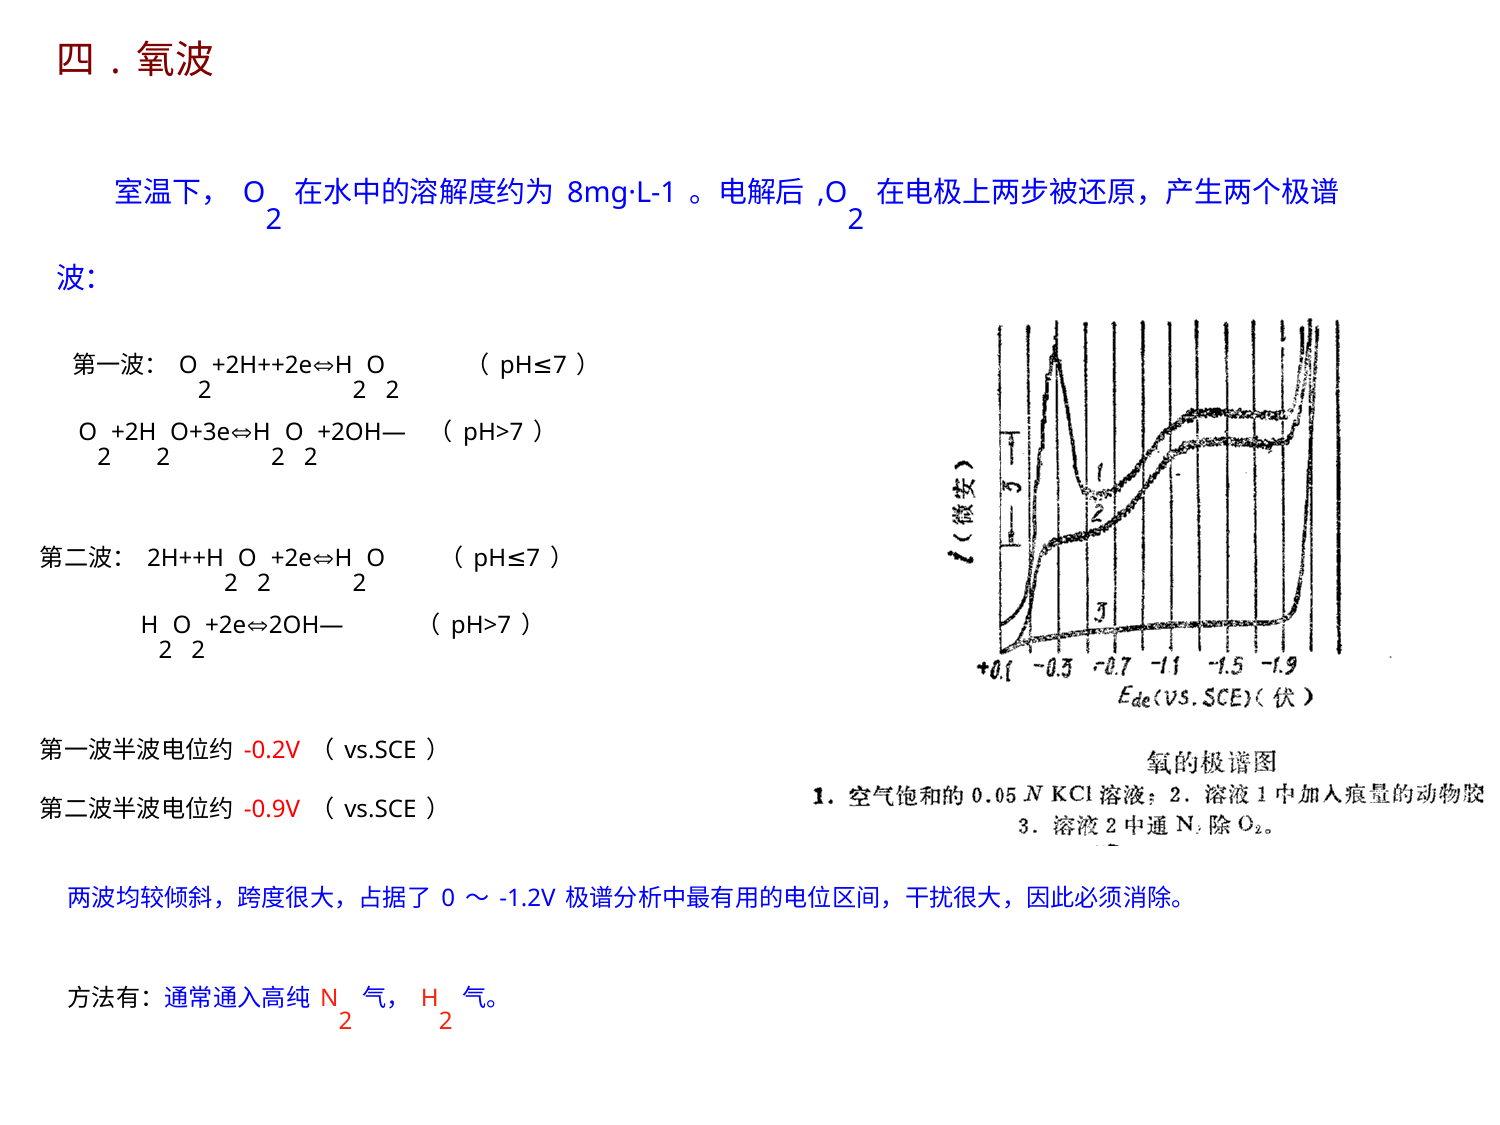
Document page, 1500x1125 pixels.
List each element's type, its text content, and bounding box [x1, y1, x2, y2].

text_box 四.氧波 室温下，O2在水中的溶解度约为8mg·L-1。电解后,O2在电极上两步被还原，产生两个极谱波： [41, 0, 1376, 289]
text_box 第一波：O2+2H++2eH2O2 （pH≤7） O2+2H2O+3eH2O2+2OH— （pH>7） 第二波：2H++H2O2+2eH2O （pH≤7） H2O2+2e2OH— （pH>7） 第一波半波电位约-0.2V（vs.SCE） 第二波半波电位约-0.9V（vs.SCE） [0, 219, 916, 669]
picture [795, 290, 1484, 847]
text_box 两波均较倾斜，跨度很大，占据了0～-1.2V极谱分析中最有用的电位区间，干扰很大，因此必须消除。 方法有：通常通入高纯N2气，H2气。 [52, 869, 1412, 1042]
